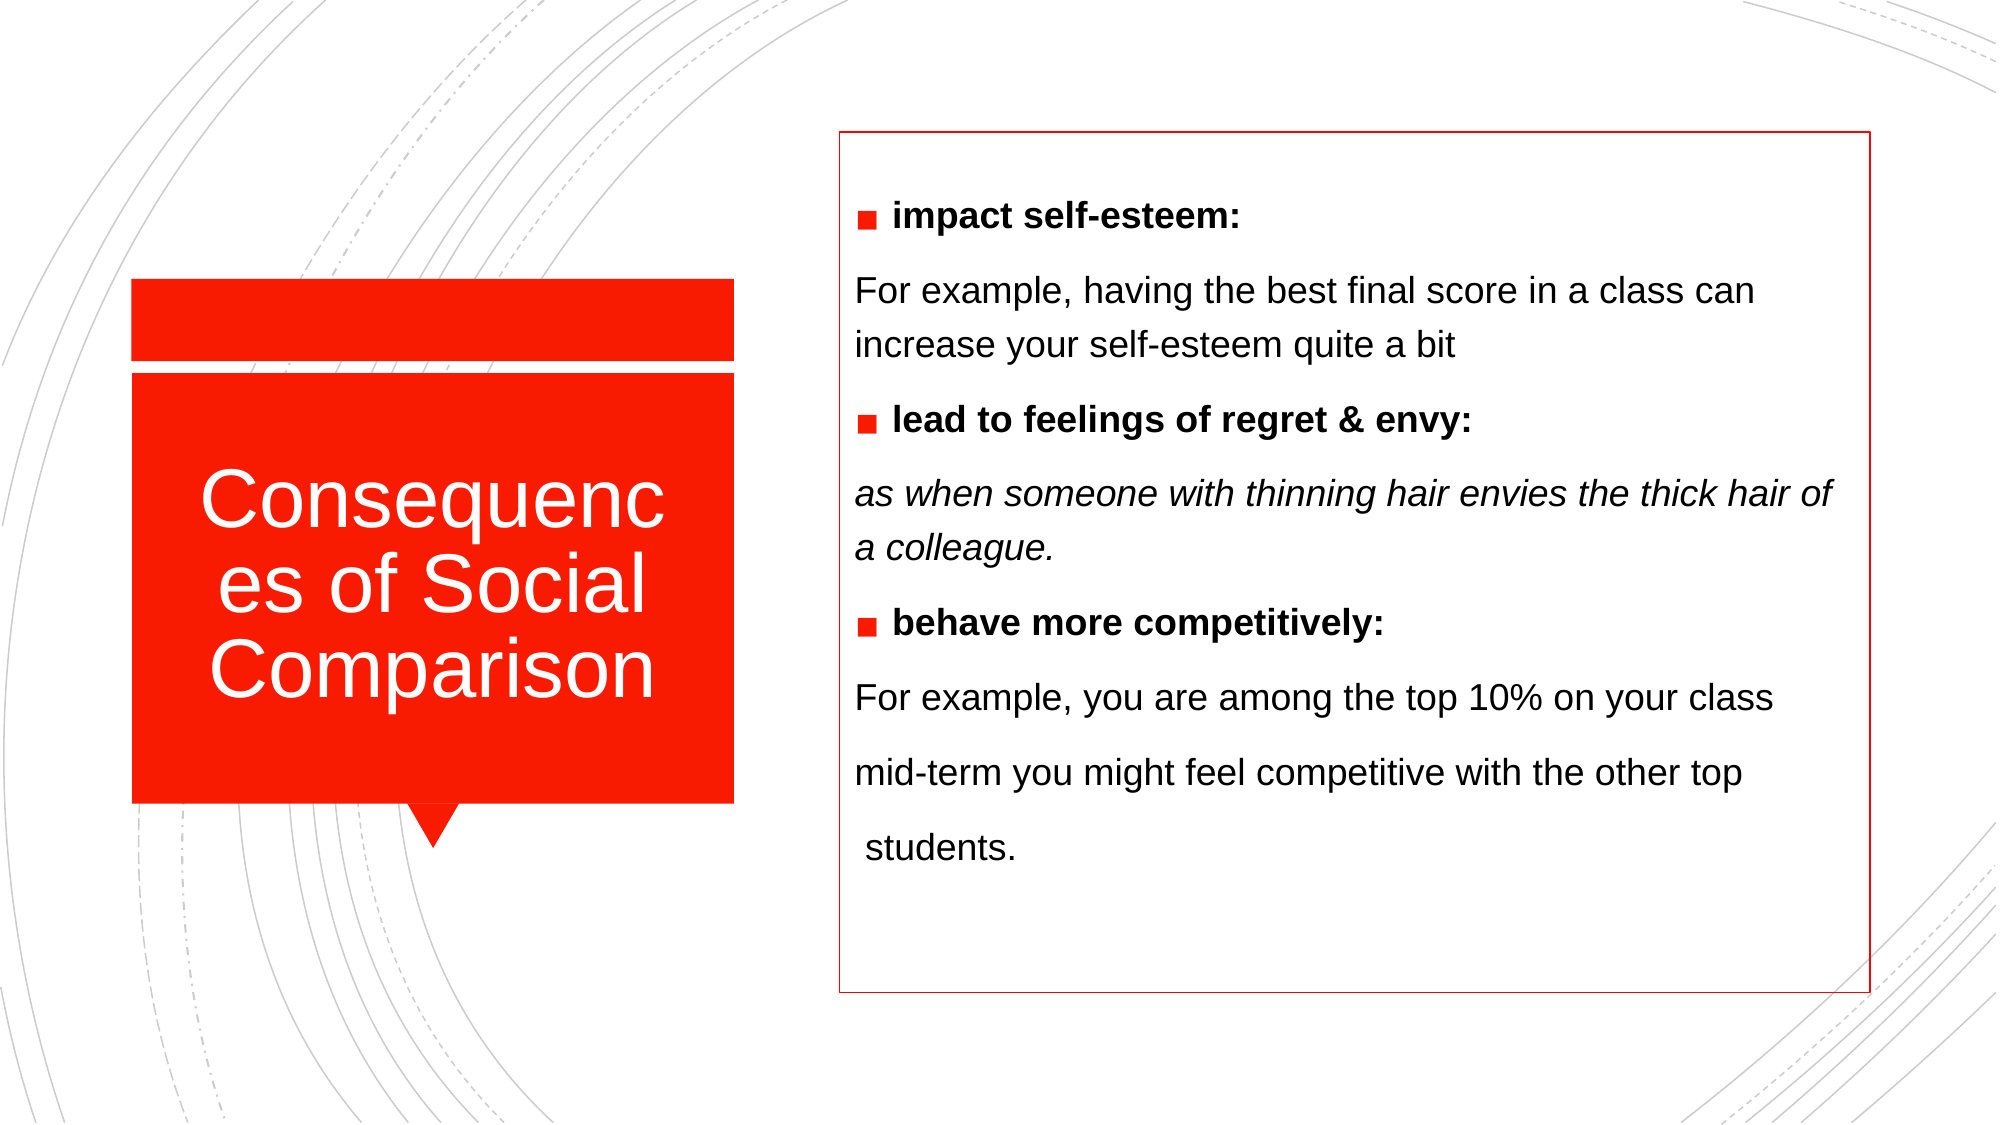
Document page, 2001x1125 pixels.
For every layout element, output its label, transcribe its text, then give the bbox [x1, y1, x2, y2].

title Consequences of Social Comparison [145, 385, 720, 789]
list impact self-esteem: For example, having the best final score in a class can increase your self-esteem quite a bit lead to feelings of regret & envy: as when someone with thinning hair envies the thick hair of a colleague. behave more competitively: For example, you are among the top 10% on your class mid-term you might feel competitive with the other top students. [839, 131, 1871, 993]
